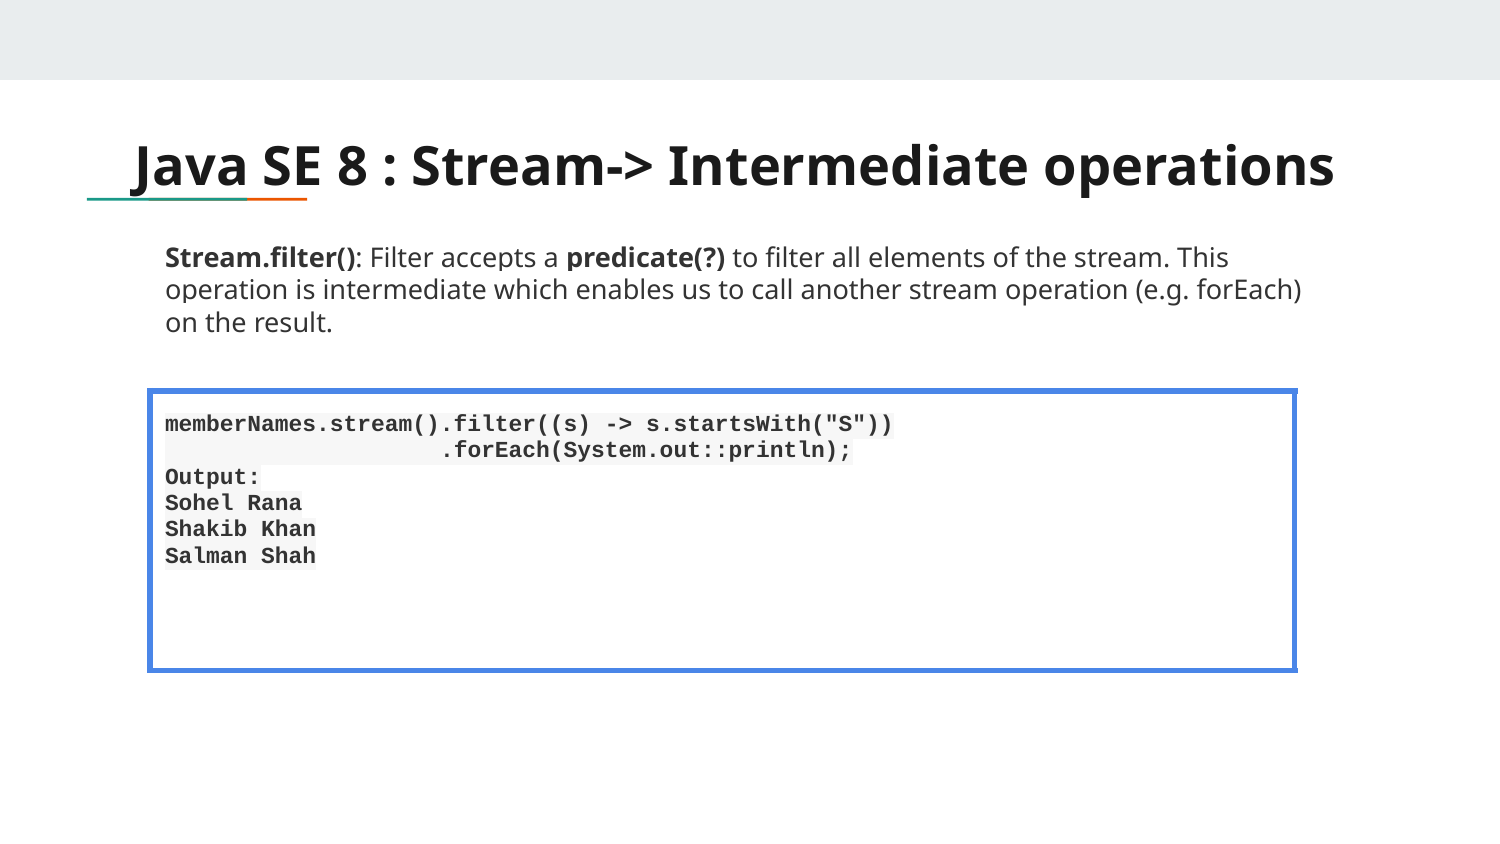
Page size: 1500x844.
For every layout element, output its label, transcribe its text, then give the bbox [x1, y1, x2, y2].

table_header memberNames.stream().filter((s) -> s.startsWith("S")) .forEach(System.out::println); Output: Sohel Rana Shakib Khan Salman Shah [153, 394, 1292, 668]
list Stream.filter(): Filter accepts a predicate(?) to filter all elements of the stream. This operation is intermediate which enables us to call another stream operation (e.g. forEach) on the result. [150, 225, 1350, 750]
title Java SE 8 : Stream-> Intermediate operations [119, 116, 1381, 205]
